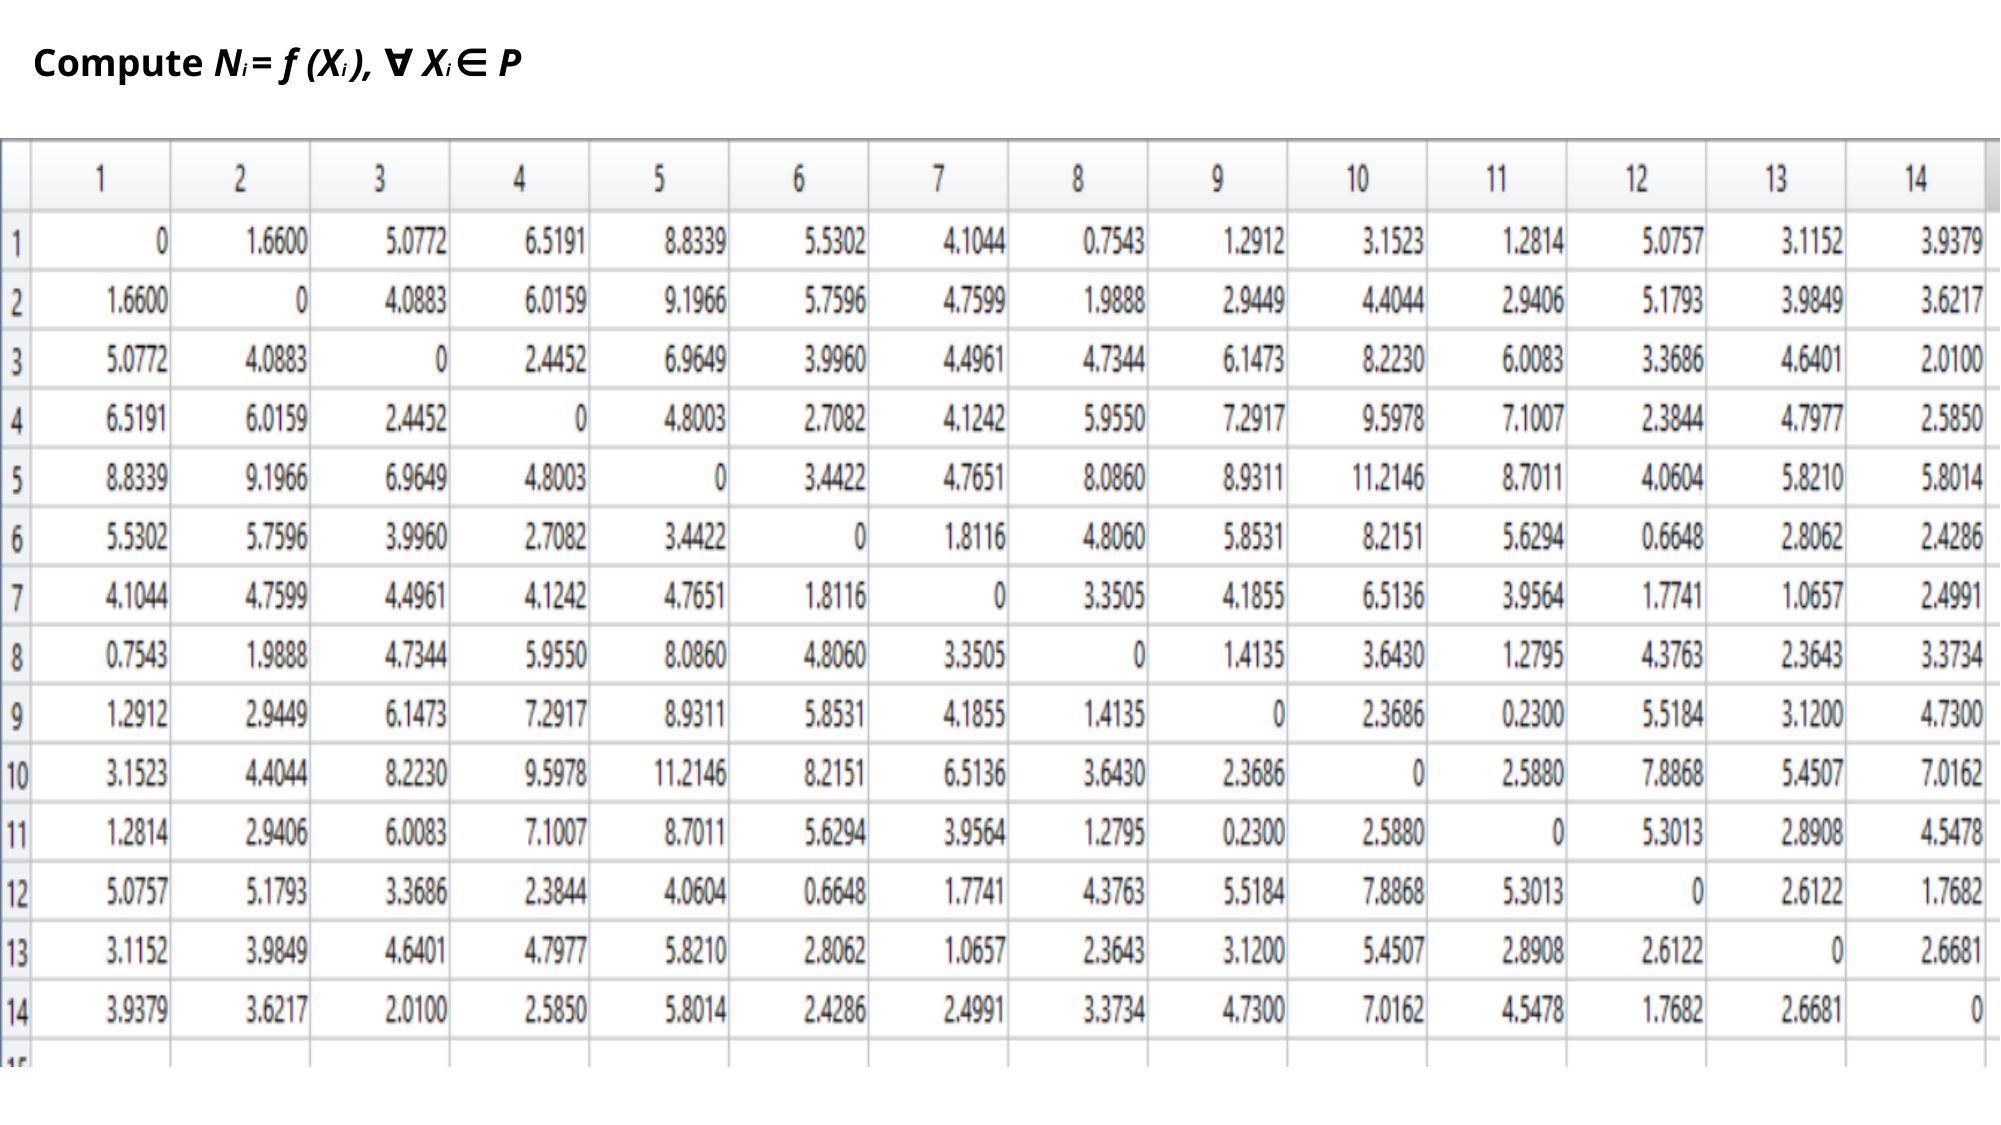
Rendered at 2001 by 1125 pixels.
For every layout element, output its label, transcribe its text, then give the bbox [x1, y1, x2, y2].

picture [0, 138, 2000, 1067]
text_box Compute Ni = f (Xi ), ∀ Xi ∈ P [18, 31, 536, 92]
